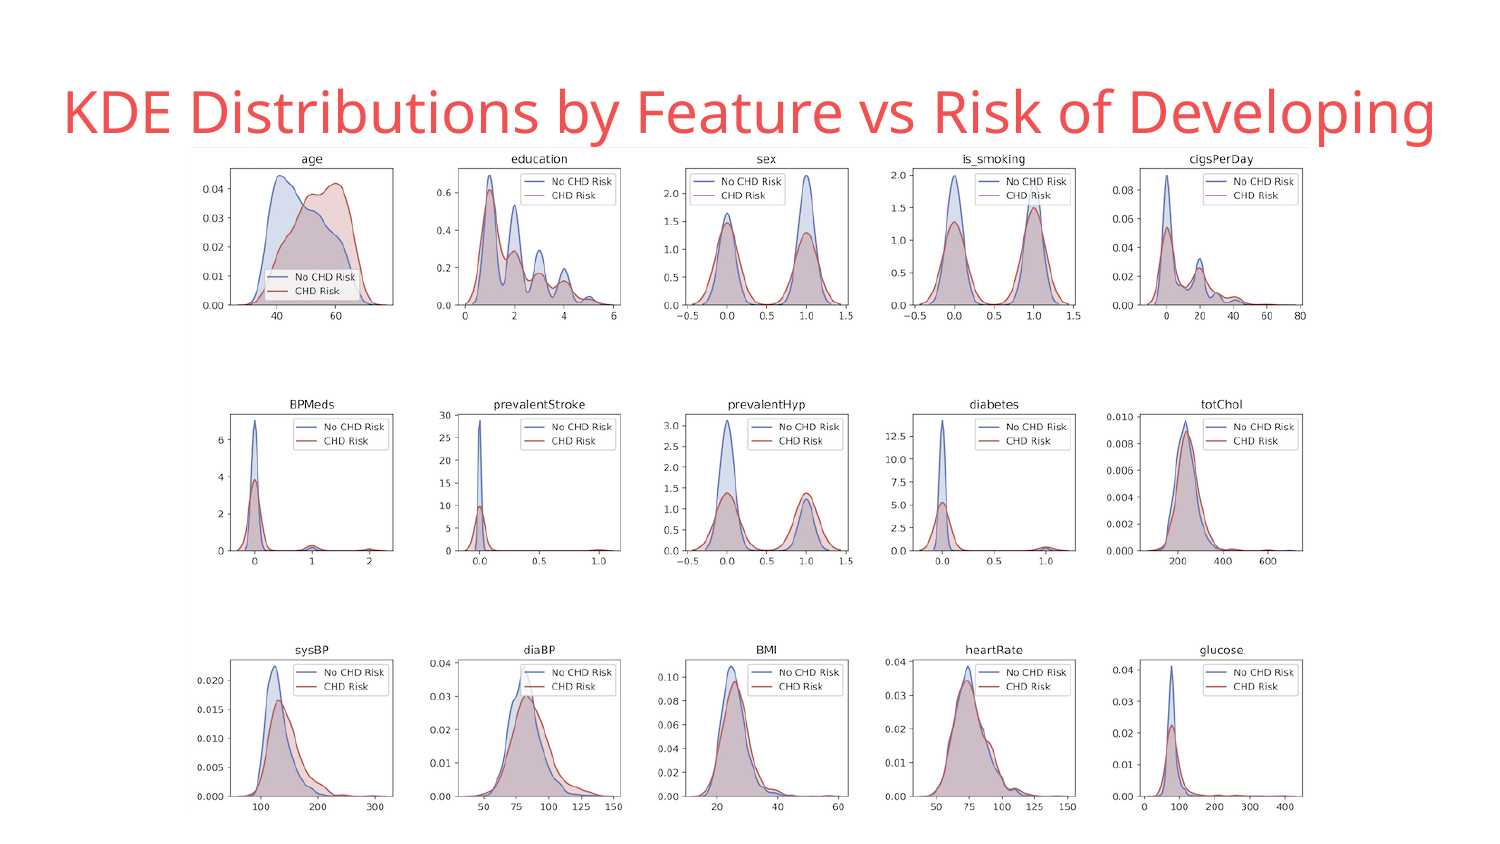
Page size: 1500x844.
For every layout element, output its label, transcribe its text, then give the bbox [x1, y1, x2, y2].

title KDE Distributions by Feature vs Risk of Developing CHD [8, 59, 1491, 126]
picture [190, 147, 1310, 816]
